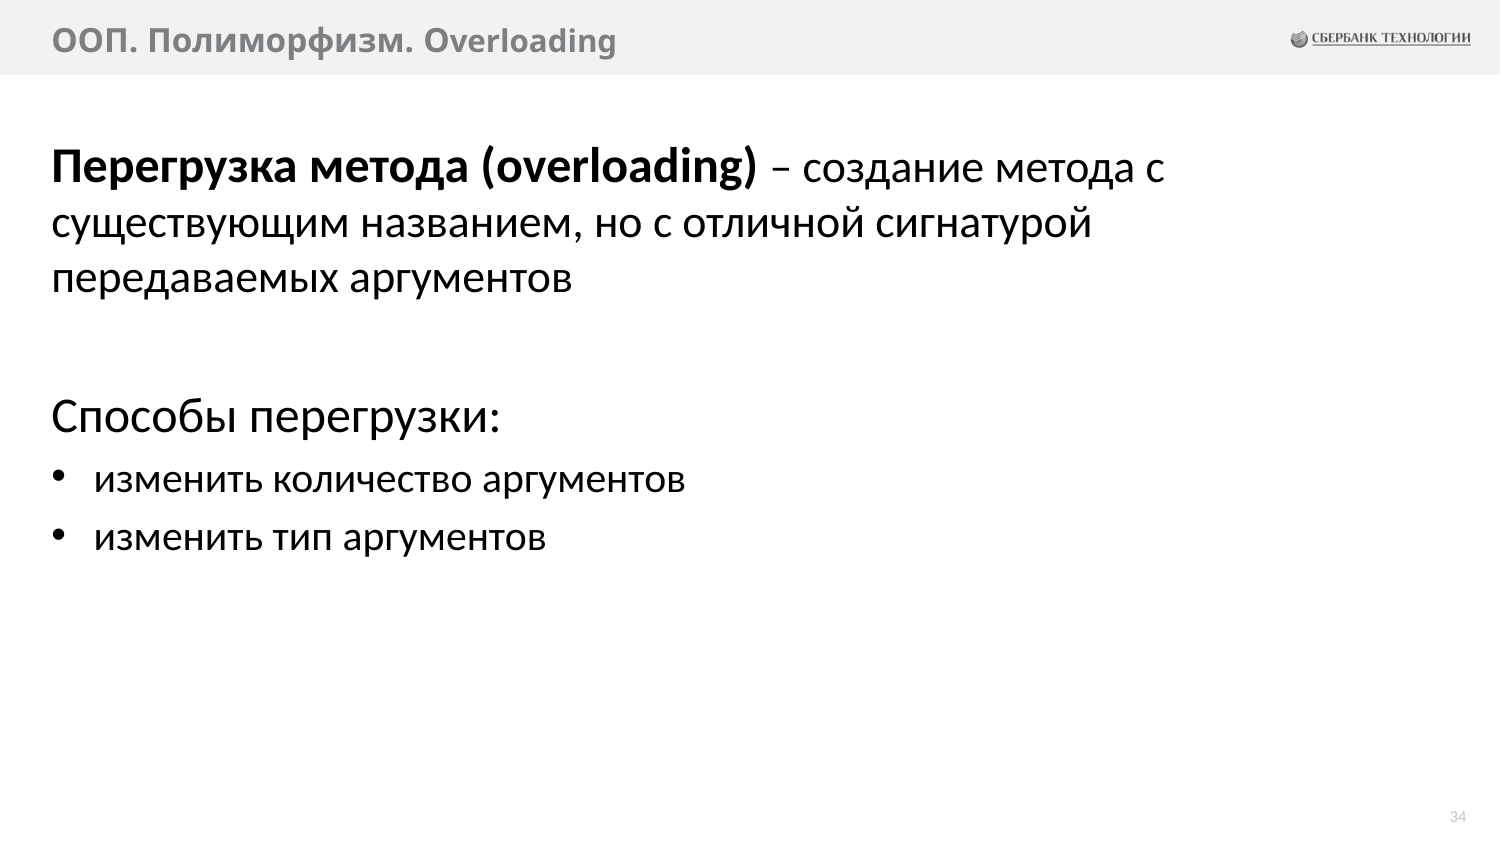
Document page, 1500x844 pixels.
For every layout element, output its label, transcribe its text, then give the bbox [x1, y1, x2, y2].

title ООП. Полиморфизм. Overloading [39, 13, 1256, 65]
slide_number 34 [1127, 793, 1478, 838]
list Перегрузка метода (overloading) – создание метода с существующим названием, но с отличной сигнатурой передаваемых аргументов Способы перегрузки: изменить количество аргументов изменить тип аргументов [39, 126, 1376, 741]
